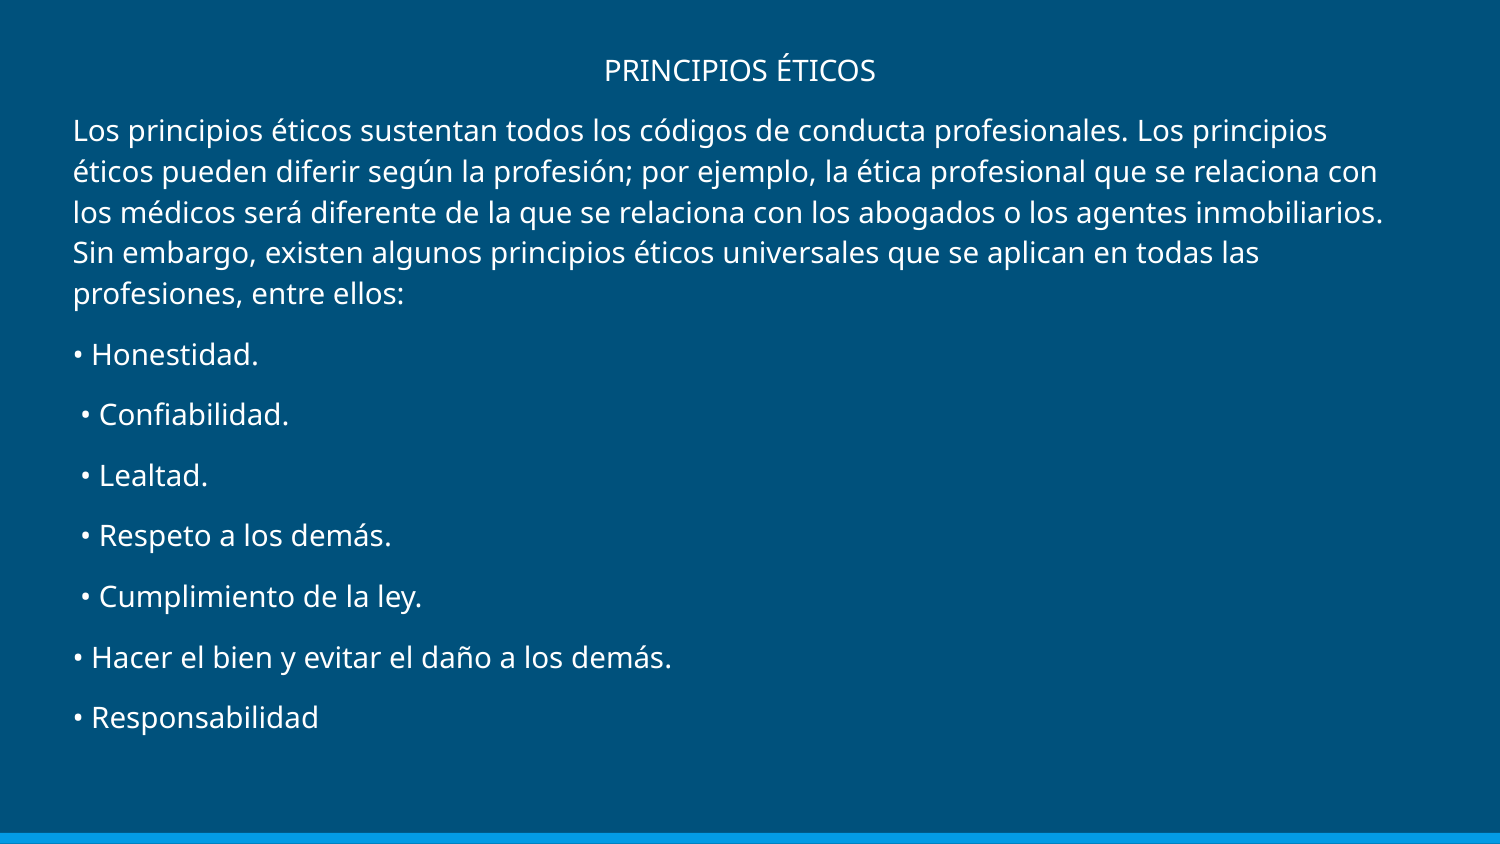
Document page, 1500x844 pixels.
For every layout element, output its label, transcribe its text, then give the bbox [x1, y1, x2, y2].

list PRINCIPIOS ÉTICOS Los principios éticos sustentan todos los códigos de conducta profesionales. Los principios éticos pueden diferir según la profesión; por ejemplo, la ética profesional que se relaciona con los médicos será diferente de la que se relaciona con los abogados o los agentes inmobiliarios. Sin embargo, existen algunos principios éticos universales que se aplican en todas las profesiones, entre ellos: • Honestidad. • Confiabilidad. • Lealtad. • Respeto a los demás. • Cumplimiento de la ley. • Hacer el bien y evitar el daño a los demás. • Responsabilidad [57, 31, 1431, 752]
